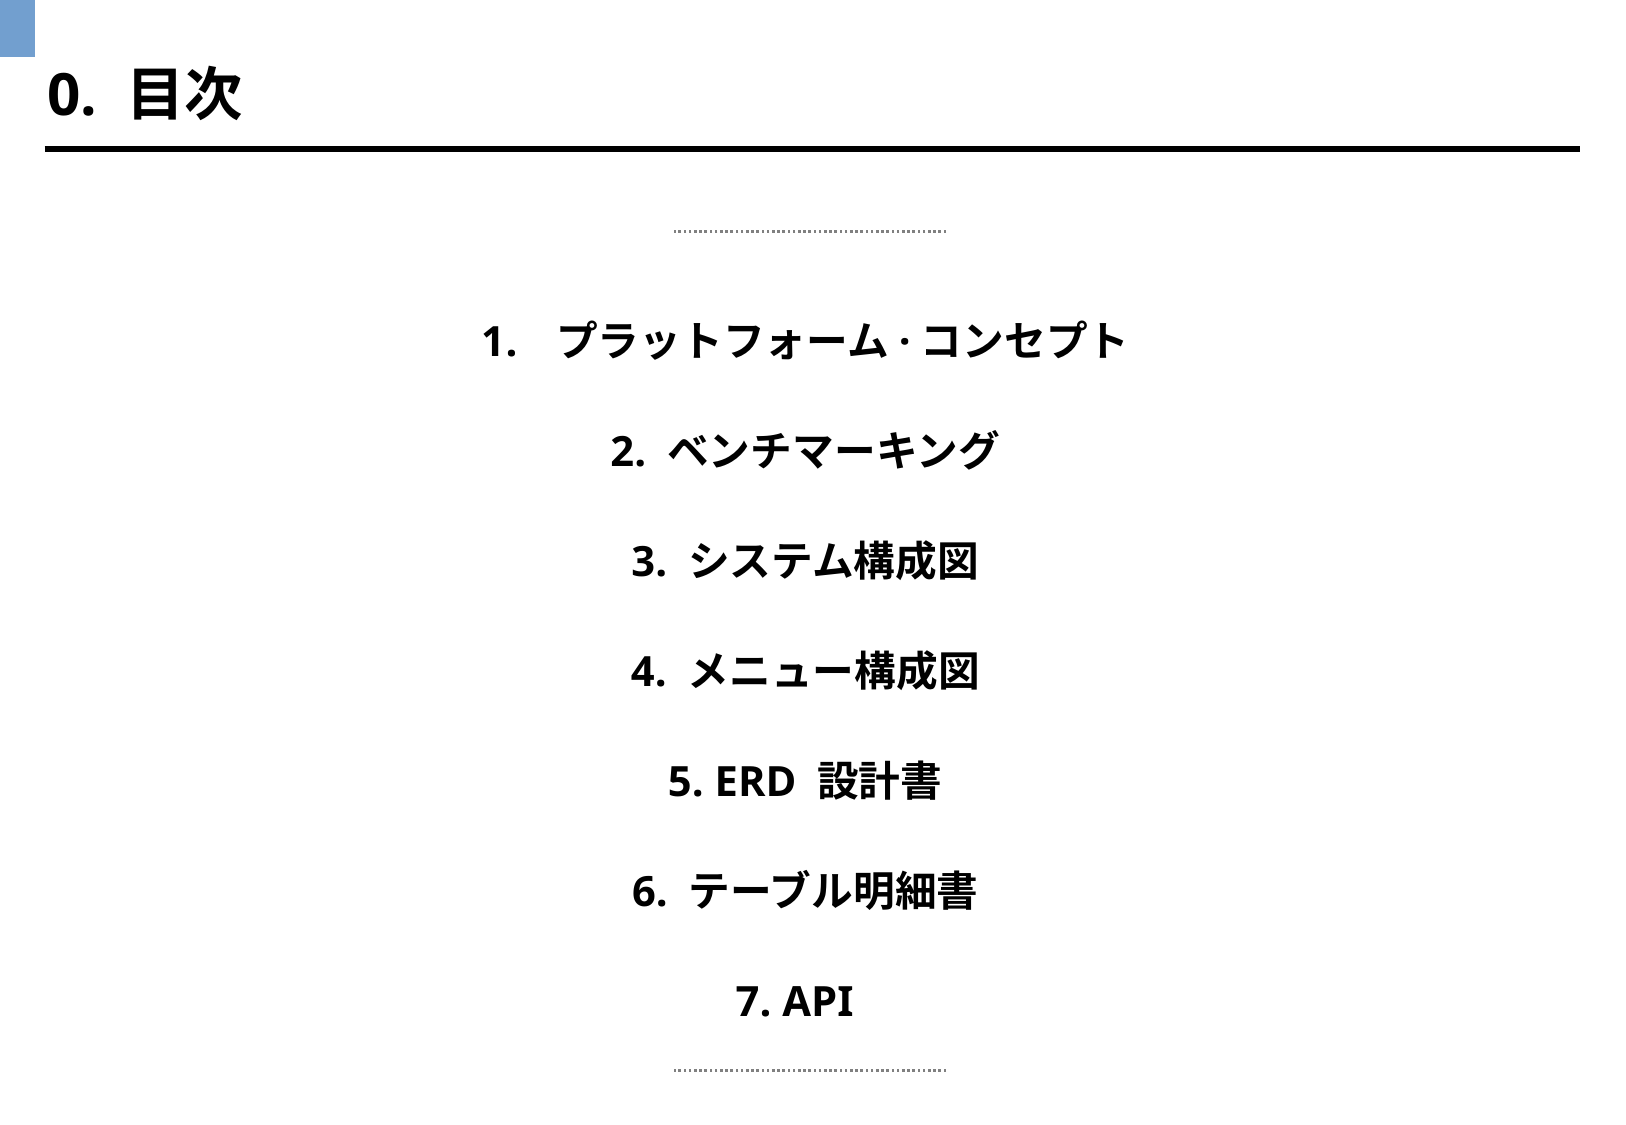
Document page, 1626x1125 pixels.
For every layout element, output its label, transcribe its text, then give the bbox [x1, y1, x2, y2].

text_box 0. 目次 [32, 42, 435, 135]
text_box プラットフォーム·コンセプト 2. ベンチマーキング 3. システム構成図 4. メニュー構成図 5. ERD 設計書 6. テーブル明細書 7. API [385, 302, 1225, 1033]
